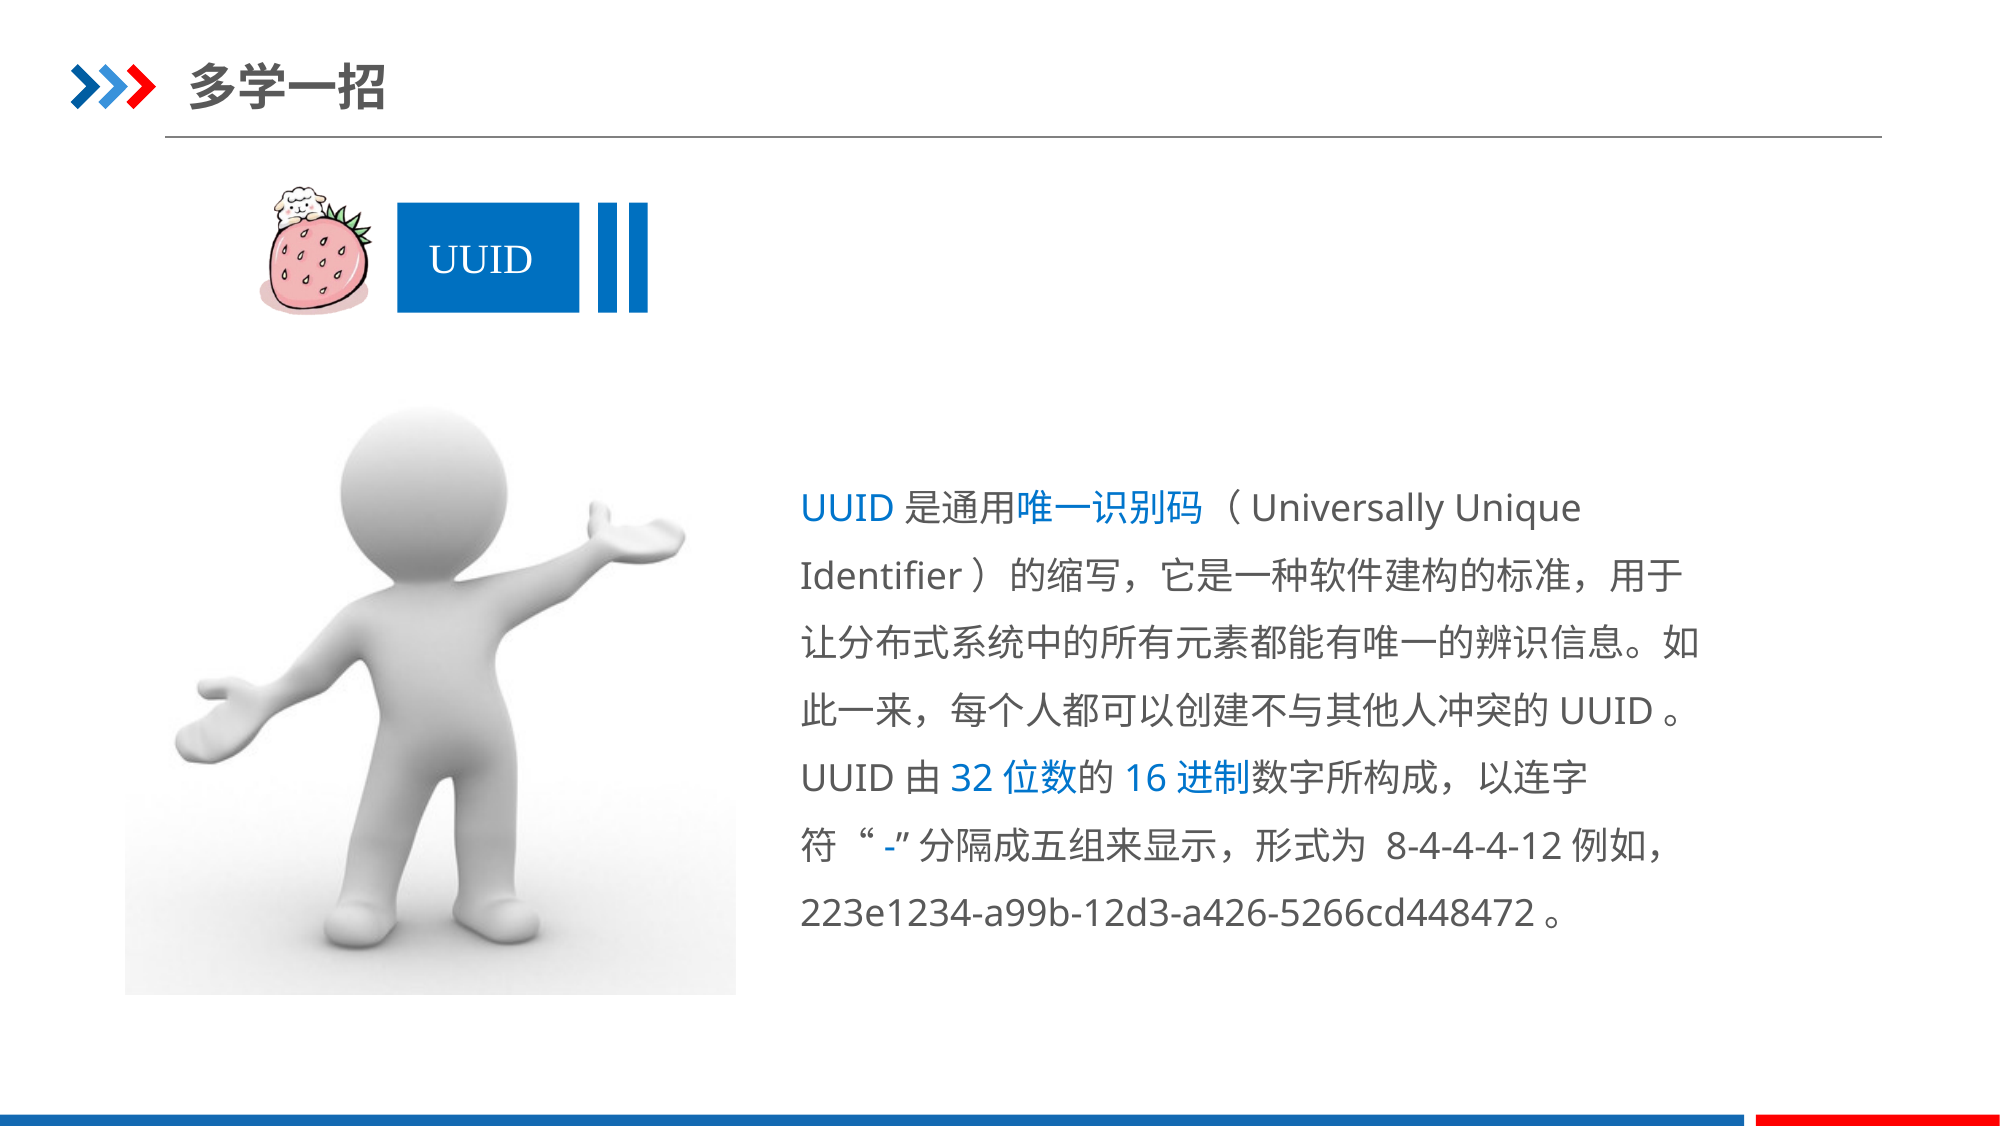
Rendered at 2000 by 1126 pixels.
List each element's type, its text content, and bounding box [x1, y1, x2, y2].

text_box UUID是通用唯一识别码（Universally Unique Identifier）的缩写，它是一种软件建构的标准，用于让分布式系统中的所有元素都能有唯一的辨识信息。如此一来，每个人都可以创建不与其他人冲突的UUID。 UUID由32位数的16进制数字所构成，以连字符“-”分隔成五组来显示，形式为 8-4-4-4-12例如，223e1234-a99b-12d3-a426-5266cd448472。 [785, 454, 1719, 942]
picture [257, 184, 373, 317]
text_box [596, 201, 619, 315]
text_box requirement.txt [428, 252, 740, 317]
picture [125, 337, 736, 996]
text_box UUID [413, 224, 563, 290]
text_box [627, 201, 650, 315]
text_box [395, 201, 581, 315]
text_box 多学一招 [187, 43, 1579, 127]
